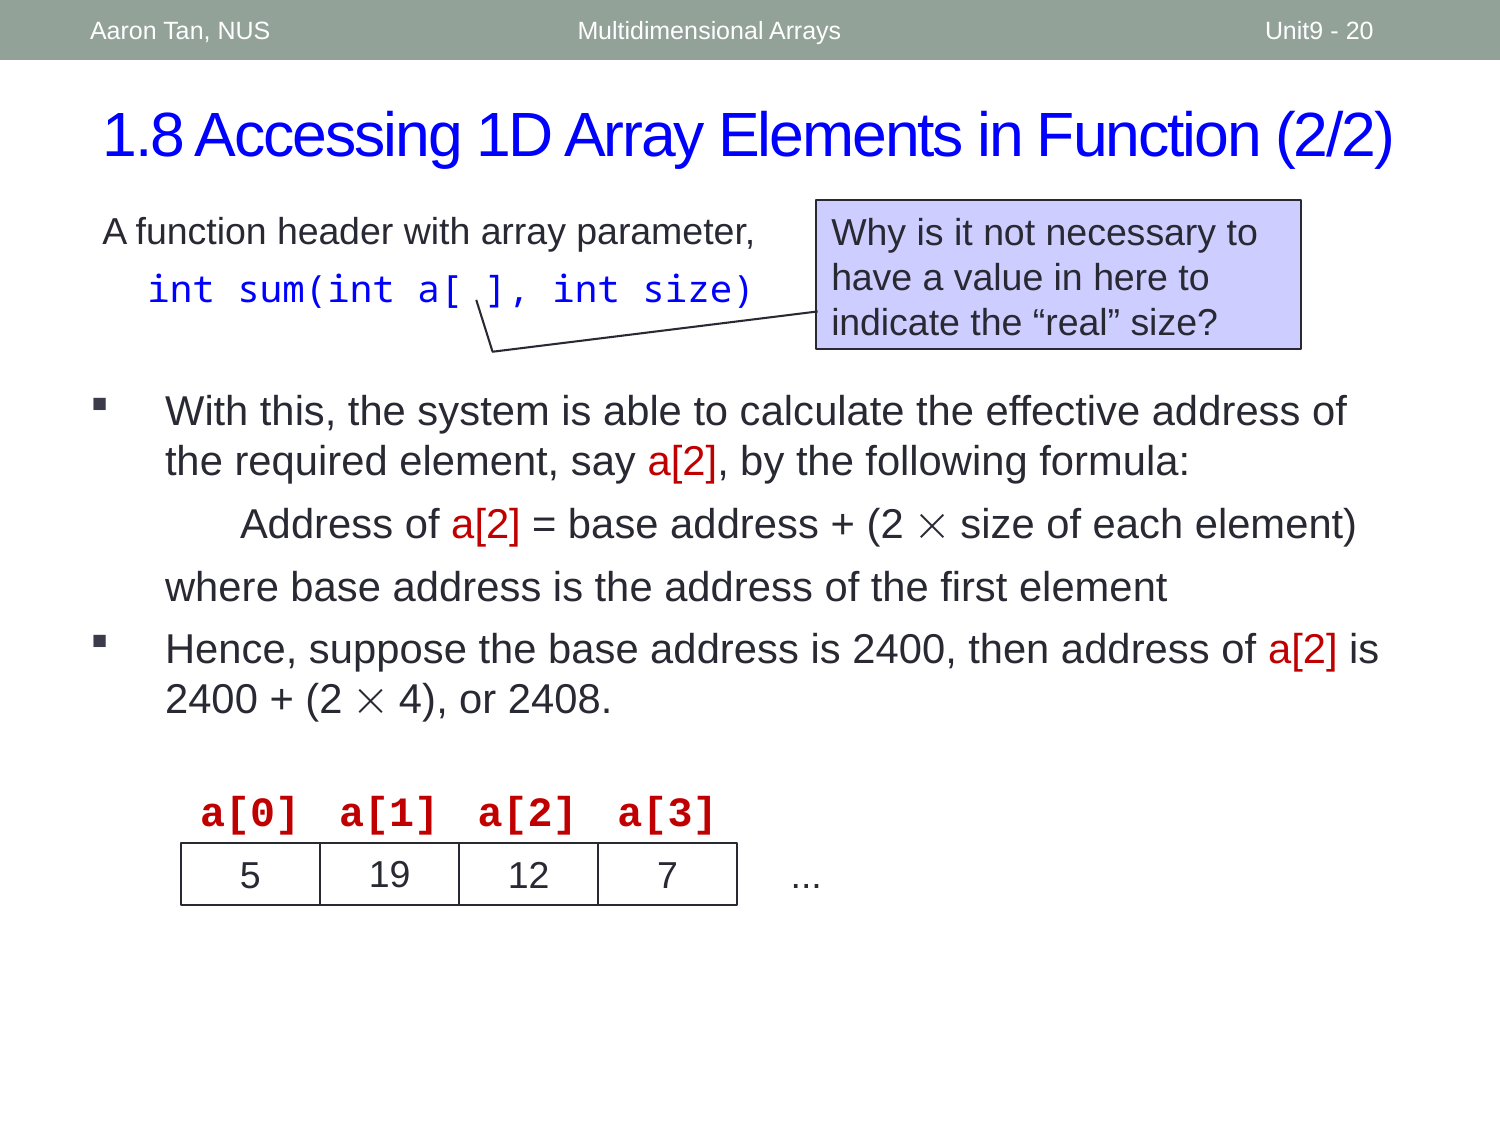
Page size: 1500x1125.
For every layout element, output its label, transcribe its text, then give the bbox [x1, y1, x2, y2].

title 1.8 Accessing 1D Array Elements in Function (2/2) [87, 62, 1463, 200]
text_box With this, the system is able to calculate the effective address of the required element, say a[2], by the following formula: Address of a[2] = base address + (2  size of each element) where base address is the address of the first element Hence, suppose the base address is 2400, then address of a[2] is 2400 + (2  4), or 2408. [74, 376, 1423, 762]
slide_number Unit9 - 20 [1250, 3, 1425, 57]
slide_number Aaron Tan, NUS [75, 3, 550, 57]
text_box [180, 777, 877, 906]
text_box A function header with array parameter, int sum(int a[ ], int size) [87, 199, 817, 318]
footer Multidimensional Arrays [562, 3, 1238, 57]
text_box Why is it not necessary to have a value in here to indicate the “real” size? [816, 199, 1302, 350]
